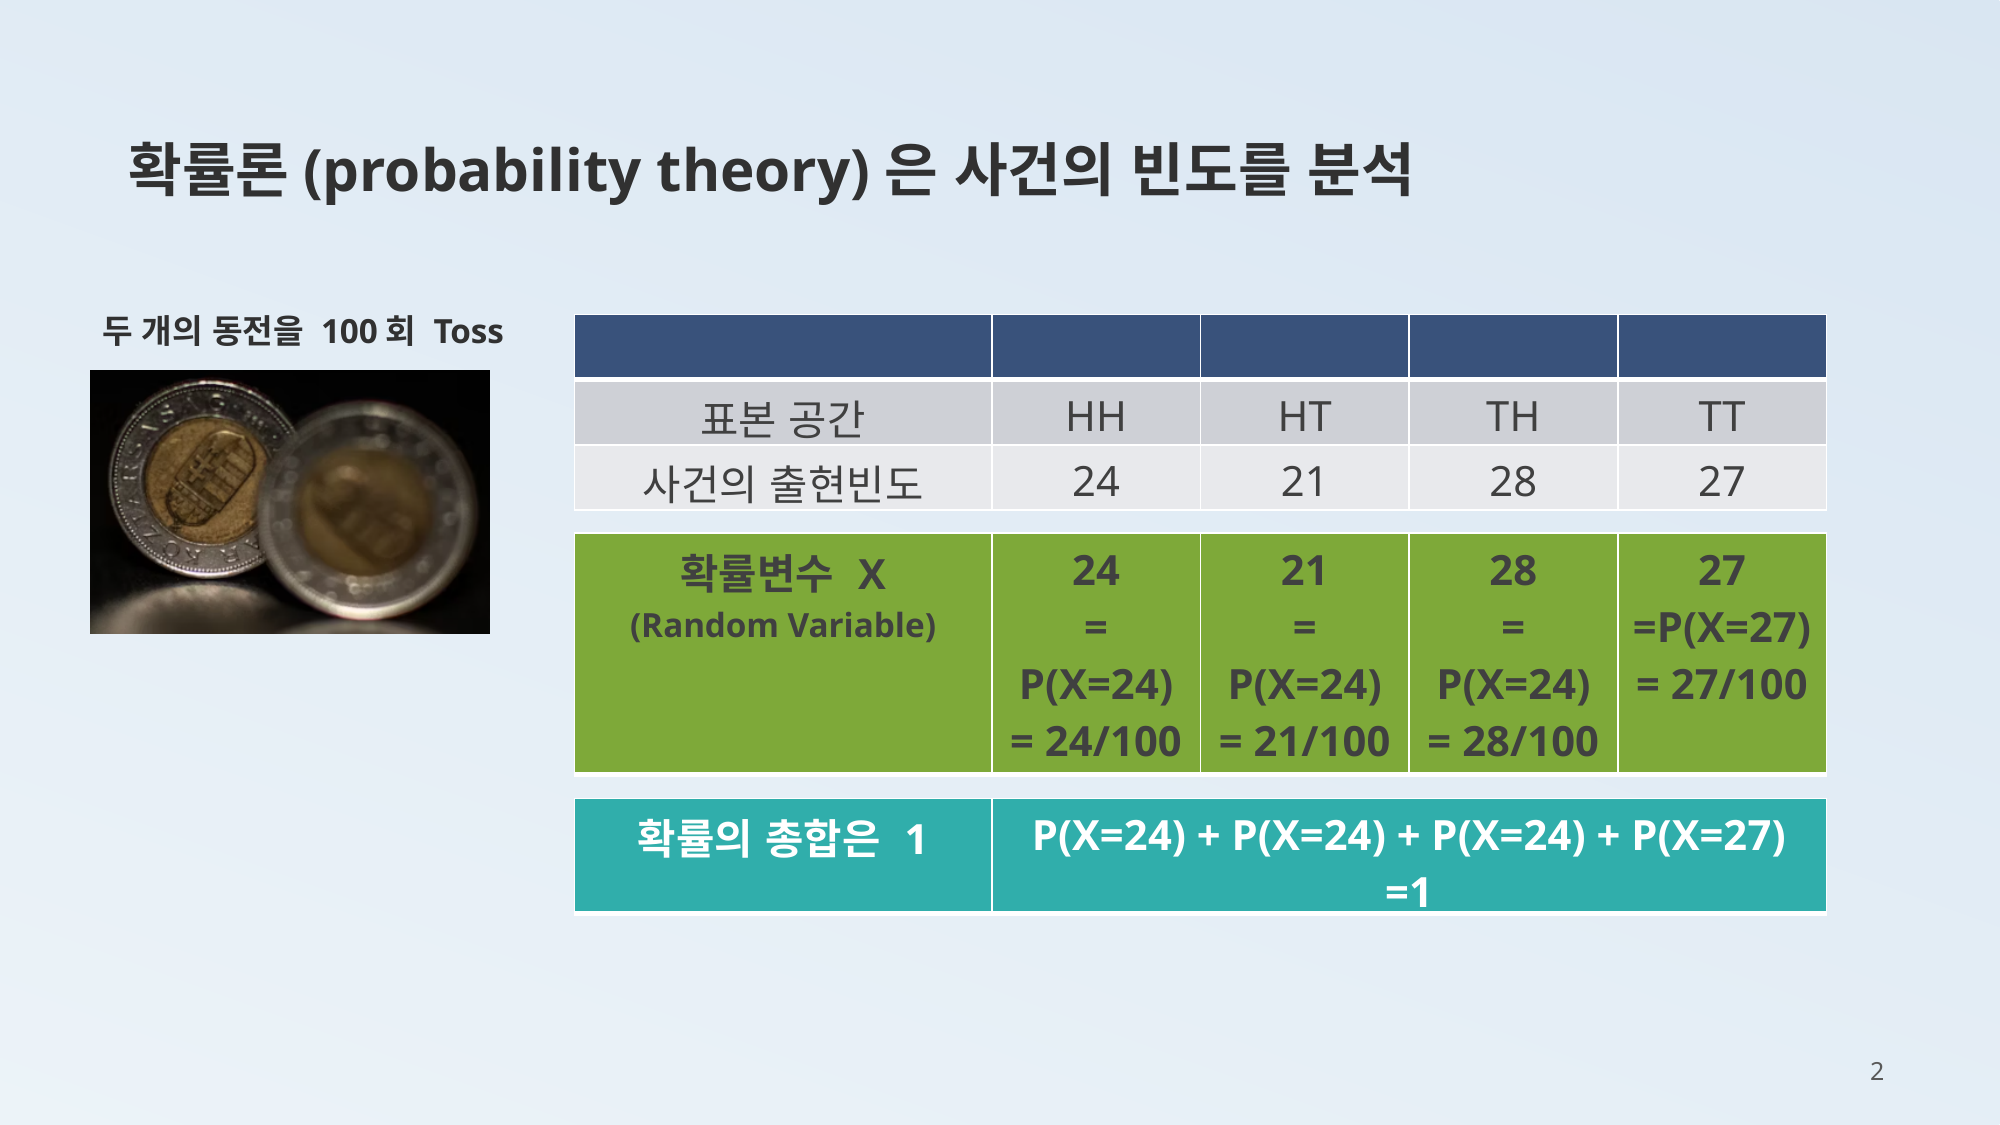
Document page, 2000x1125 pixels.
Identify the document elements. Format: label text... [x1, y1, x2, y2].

slide_number 2 [1432, 1042, 1900, 1103]
table_header [1201, 315, 1408, 377]
table_cell TT [1619, 382, 1826, 444]
table_header 24 = P(X=24) = 24/100 [993, 534, 1200, 772]
table_cell 사건의 출현빈도 [575, 446, 991, 509]
table_cell 27 [1619, 446, 1826, 509]
table_cell HT [1201, 382, 1408, 444]
table_header [1619, 315, 1826, 377]
table_cell 24 [993, 446, 1200, 509]
table_header 확률변수 X (Random Variable) [575, 534, 991, 772]
table_cell TH [1410, 382, 1617, 444]
table_cell 28 [1410, 446, 1617, 509]
table_header [993, 315, 1200, 377]
text_box 확률론(probability theory)은 사건의 빈도를 분석 [114, 125, 1430, 211]
table_cell 21 [1201, 446, 1408, 509]
table_cell 표본 공간 [575, 382, 991, 444]
table_header [1410, 315, 1617, 377]
table_header 확률의 총합은 1 [575, 799, 991, 911]
table_header P(X=24) + P(X=24) + P(X=24) + P(X=27) =1 [993, 799, 1826, 911]
text_box 두 개의 동전을 100회 Toss [87, 302, 528, 358]
table_header [575, 315, 991, 377]
picture [90, 370, 490, 634]
table_header 21 = P(X=24) = 21/100 [1201, 534, 1408, 772]
table_header 28 = P(X=24) = 28/100 [1410, 534, 1617, 772]
table_header 27 =P(X=27) = 27/100 [1619, 534, 1826, 772]
table_cell HH [993, 382, 1200, 444]
